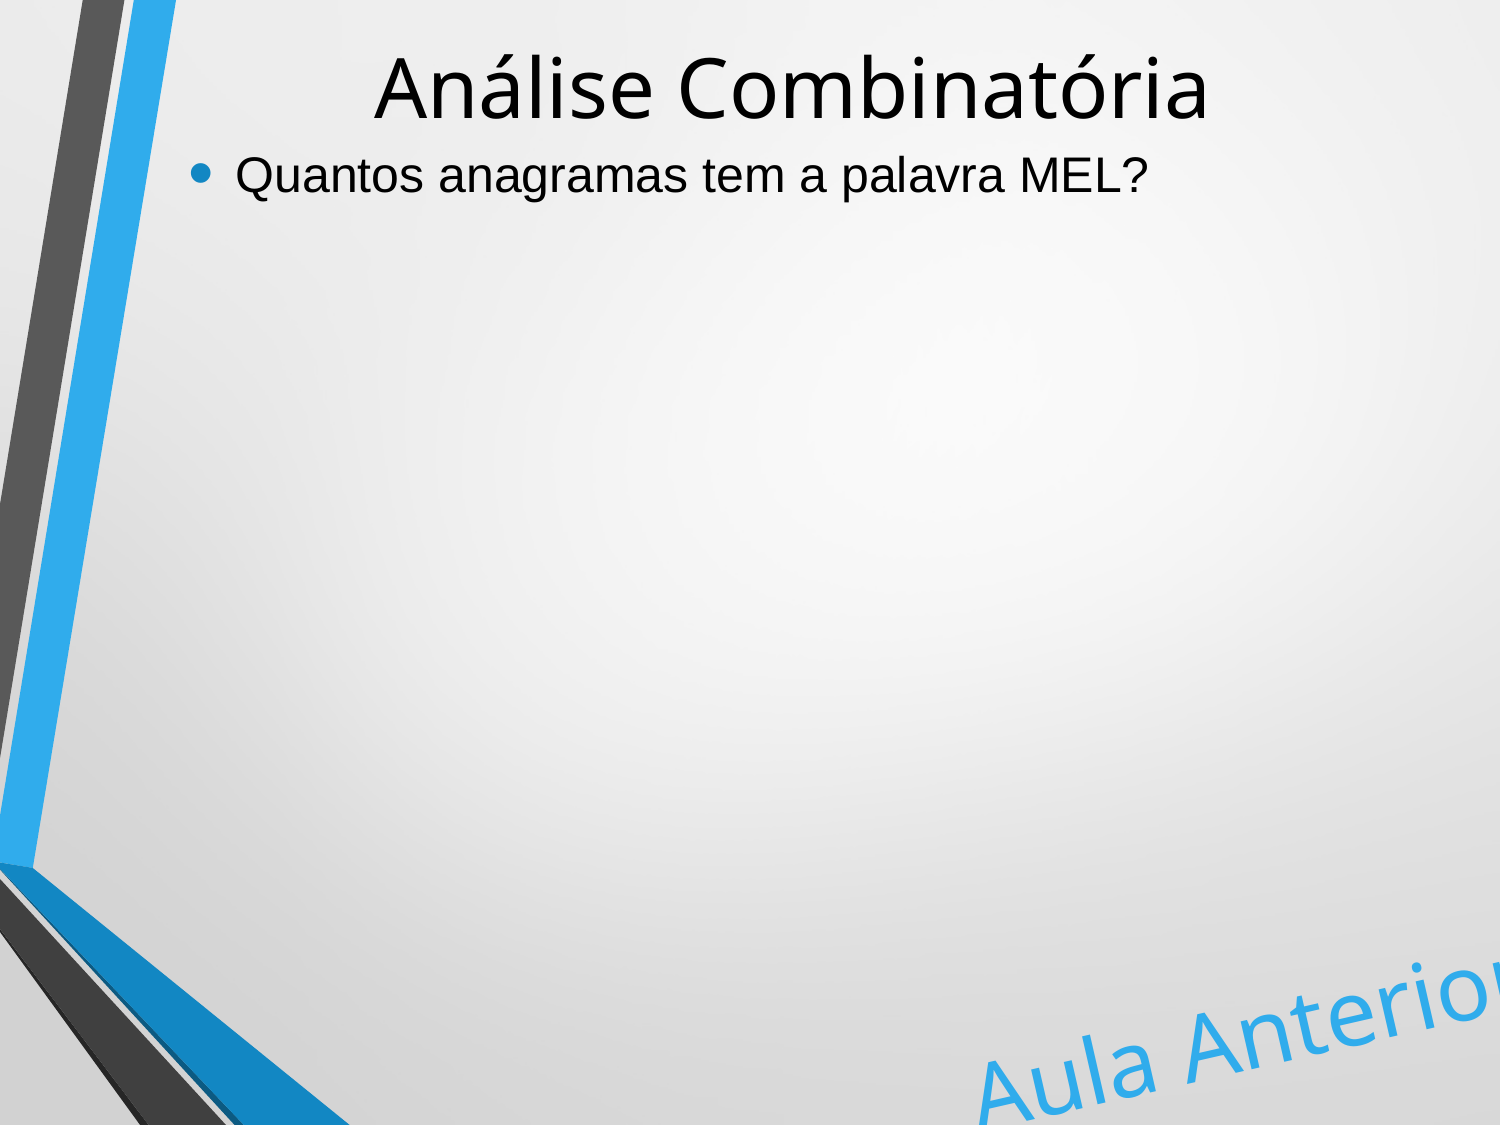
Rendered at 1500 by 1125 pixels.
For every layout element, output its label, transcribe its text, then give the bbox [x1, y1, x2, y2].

text_box Aula Anterior [941, 910, 1500, 1125]
text_box Quantos anagramas tem a palavra MEL? [173, 135, 1438, 1098]
title Análise Combinatória [161, 0, 1425, 174]
